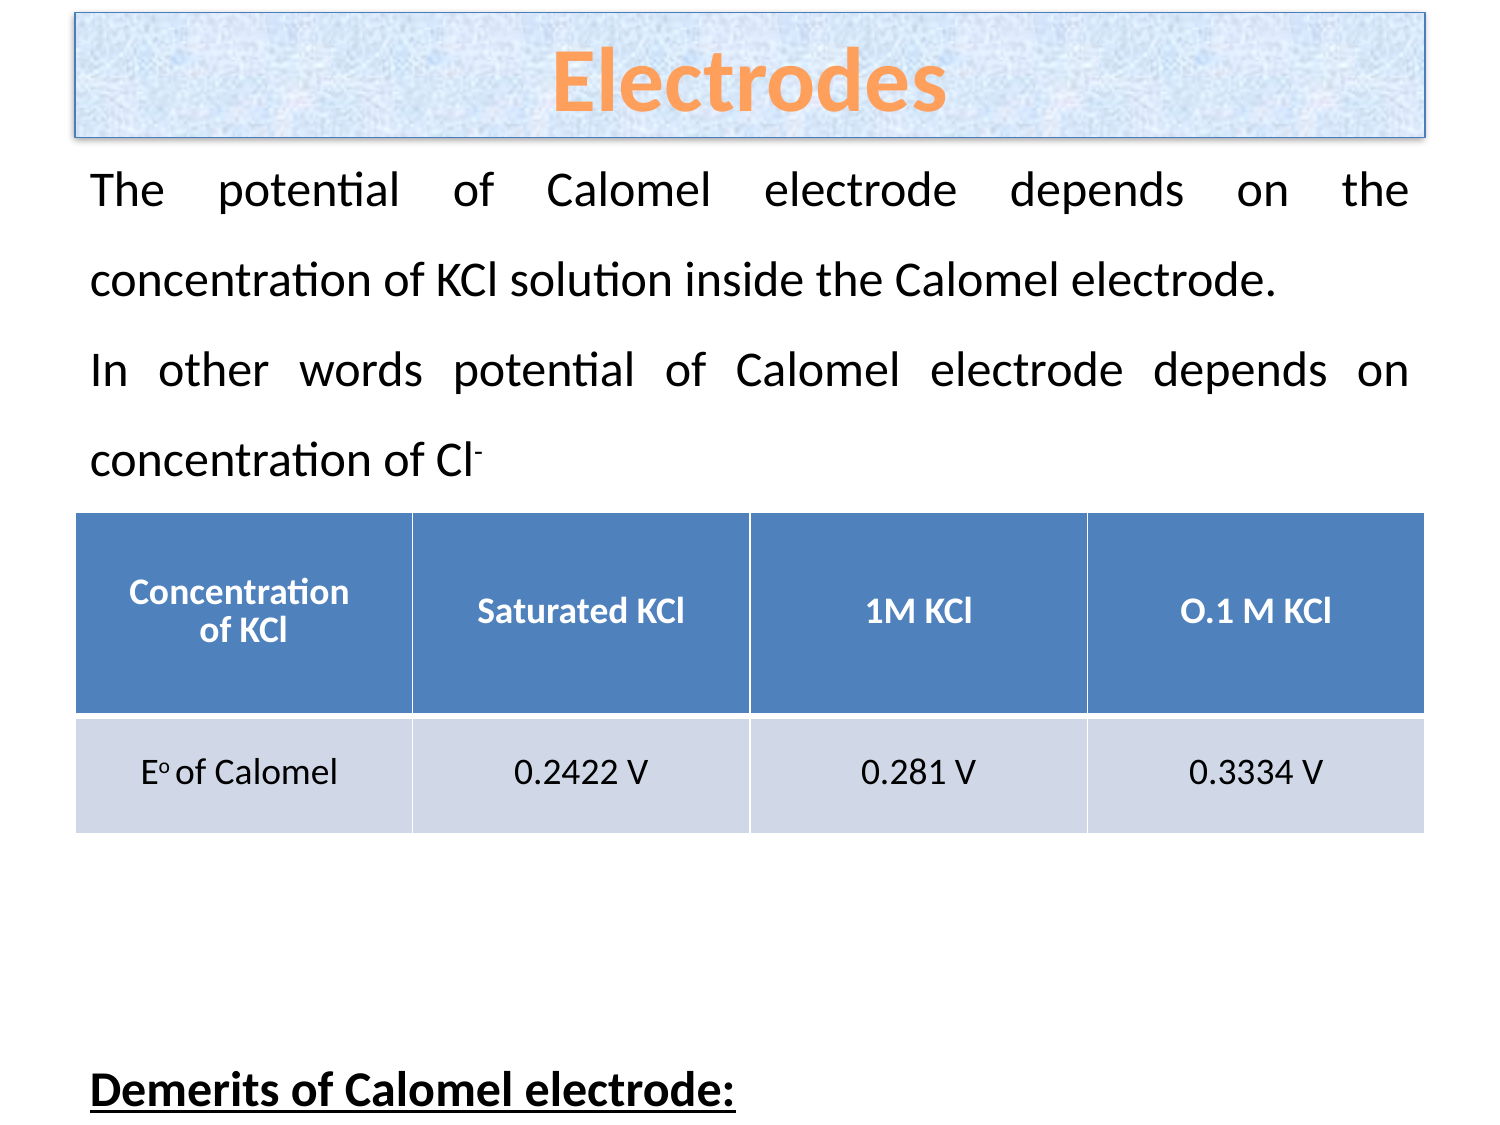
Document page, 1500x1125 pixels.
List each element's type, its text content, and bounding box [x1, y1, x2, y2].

table_cell 0.281 V [751, 719, 1087, 833]
table_header Saturated KCl [413, 513, 749, 713]
table_cell 0.3334 V [1088, 719, 1424, 833]
table_header Concentration of KCl [76, 513, 412, 713]
table_cell Eo of Calomel [76, 719, 412, 833]
title Electrodes [74, 12, 1426, 138]
table_header O.1 M KCl [1088, 513, 1424, 713]
table_cell 0.2422 V [413, 719, 749, 833]
text_box The potential of Calomel electrode depends on the concentration of KCl solution inside the Calomel electrode. In other words potential of Calomel electrode depends on concentration of Cl- Demerits of Calomel electrode: It cannot be used above 50 oC as Hg2Cl2 decomposes. Both Hg and Hg2Cl2 are poisonous [74, 835, 1425, 1125]
text_box The potential of Calomel electrode depends on the concentration of KCl solution inside the Calomel electrode. In other words potential of Calomel electrode depends on concentration of Cl- Demerits of Calomel electrode: It cannot be used above 50 oC as Hg2Cl2 decomposes. Both Hg and Hg2Cl2 are poisonous [74, 119, 1425, 512]
table_header 1M KCl [751, 513, 1087, 713]
